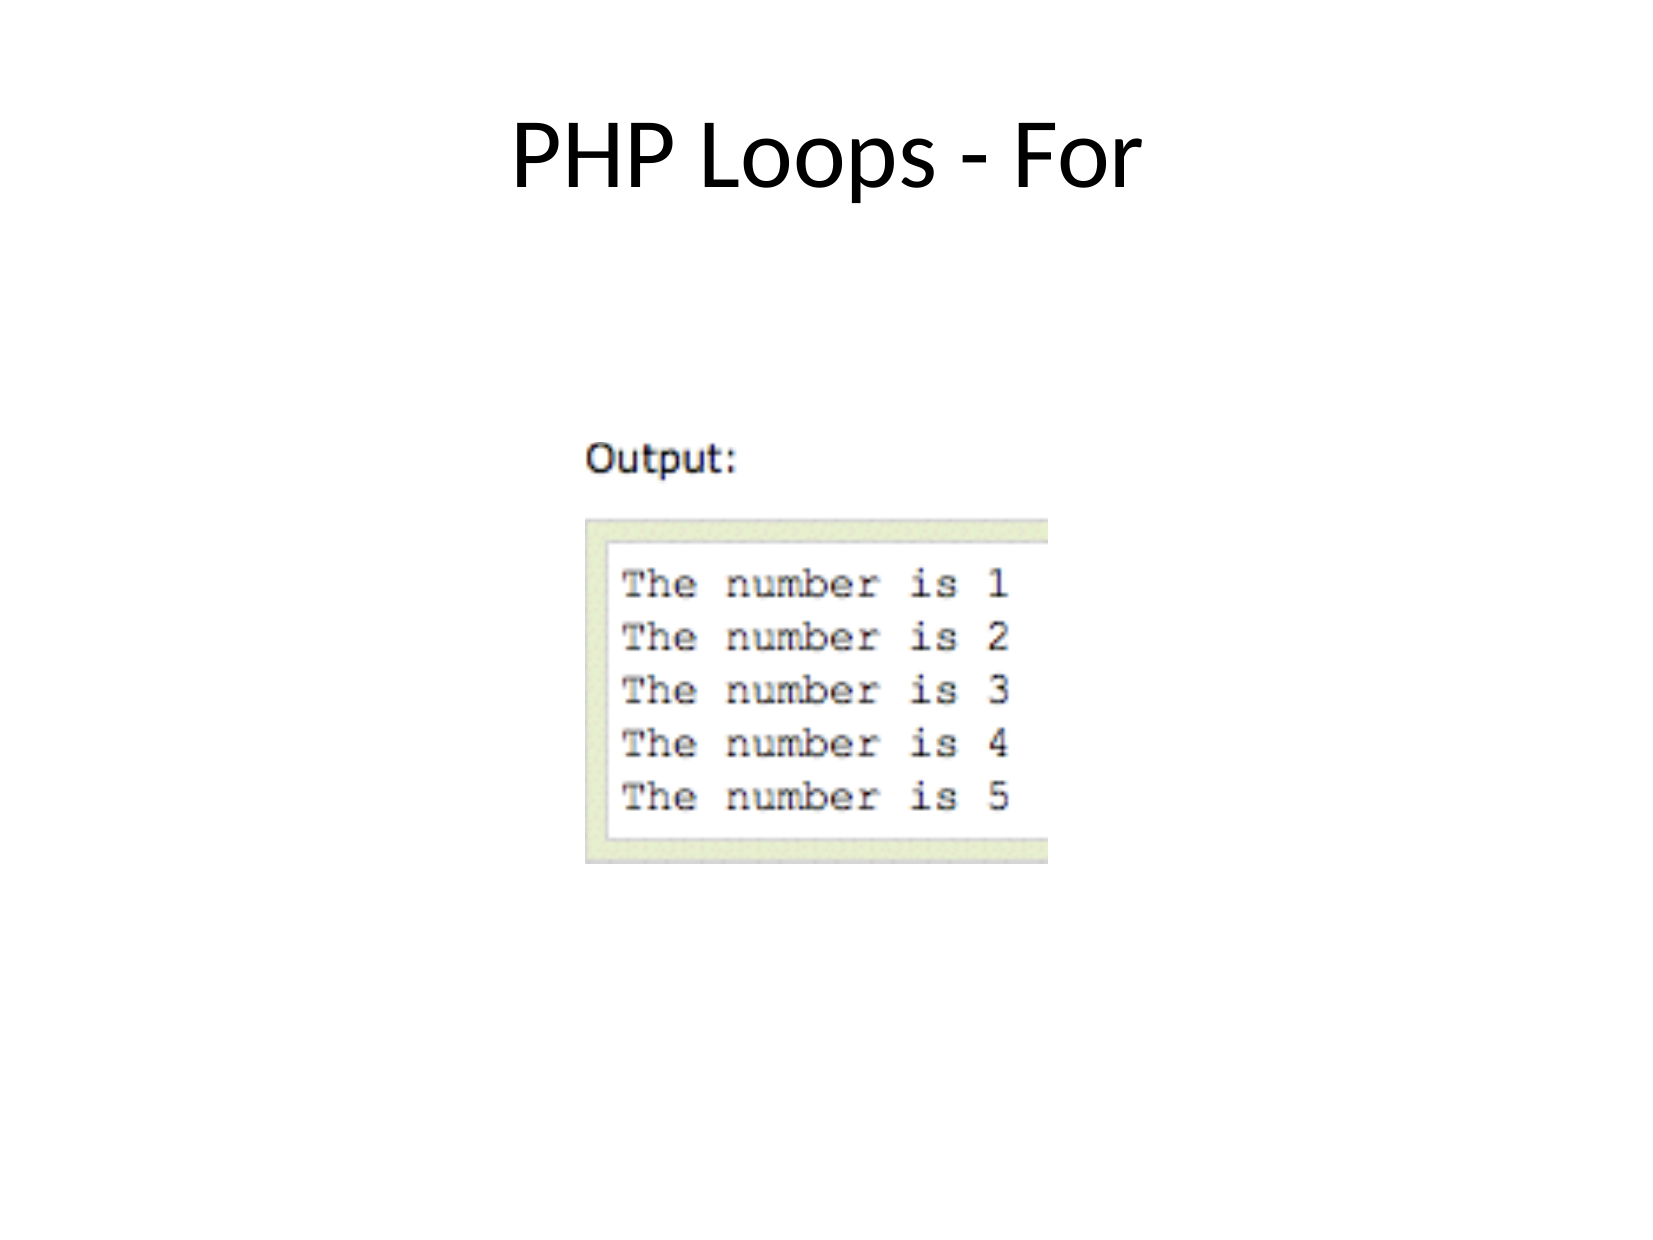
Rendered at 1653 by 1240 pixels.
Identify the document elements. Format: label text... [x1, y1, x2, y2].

text_box [585, 442, 1048, 864]
title PHP Loops - For [484, 42, 1170, 252]
